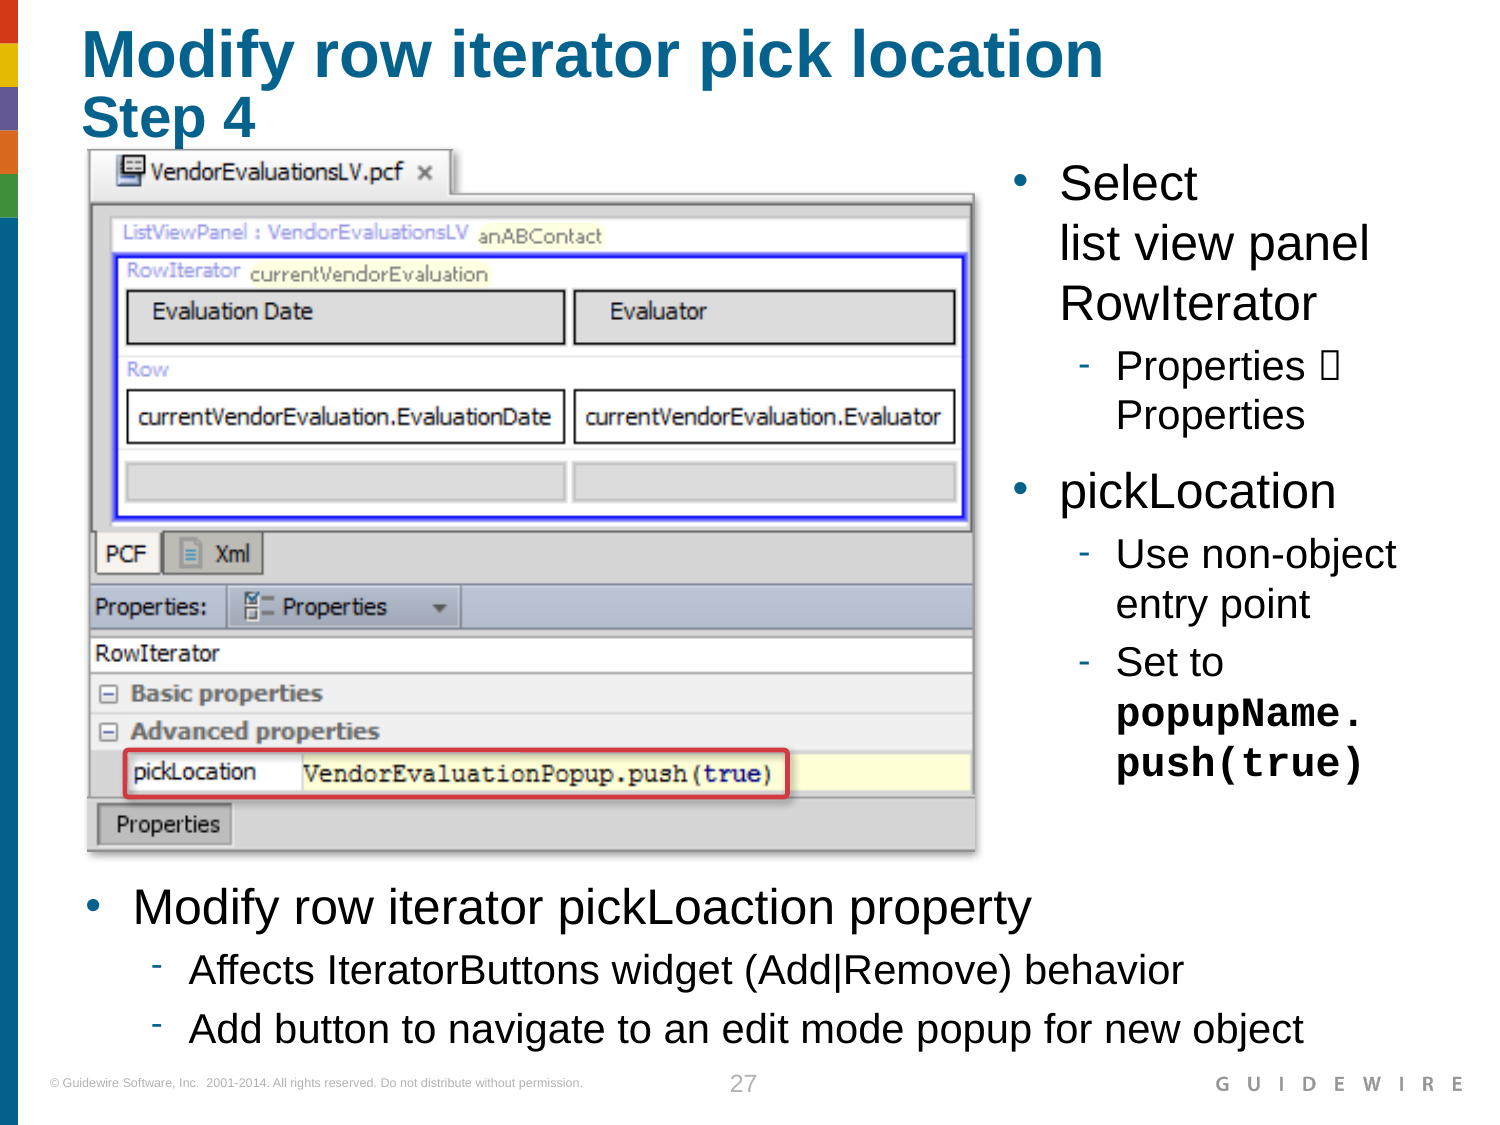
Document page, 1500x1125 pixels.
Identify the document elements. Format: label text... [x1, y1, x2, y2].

list Modify row iterator pickLoaction property Affects IteratorButtons widget (Add|Remove) behavior Add button to navigate to an edit mode popup for new object [85, 875, 1475, 1050]
text_box Step 4 [80, 79, 1446, 143]
title Modify row iterator pick location [81, 19, 1446, 79]
picture [1215, 1073, 1480, 1096]
list Select list view panel RowIterator Properties  Properties pickLocation Use non-object entry point Set to popupName. push(true) [1012, 149, 1448, 750]
picture [86, 149, 976, 853]
